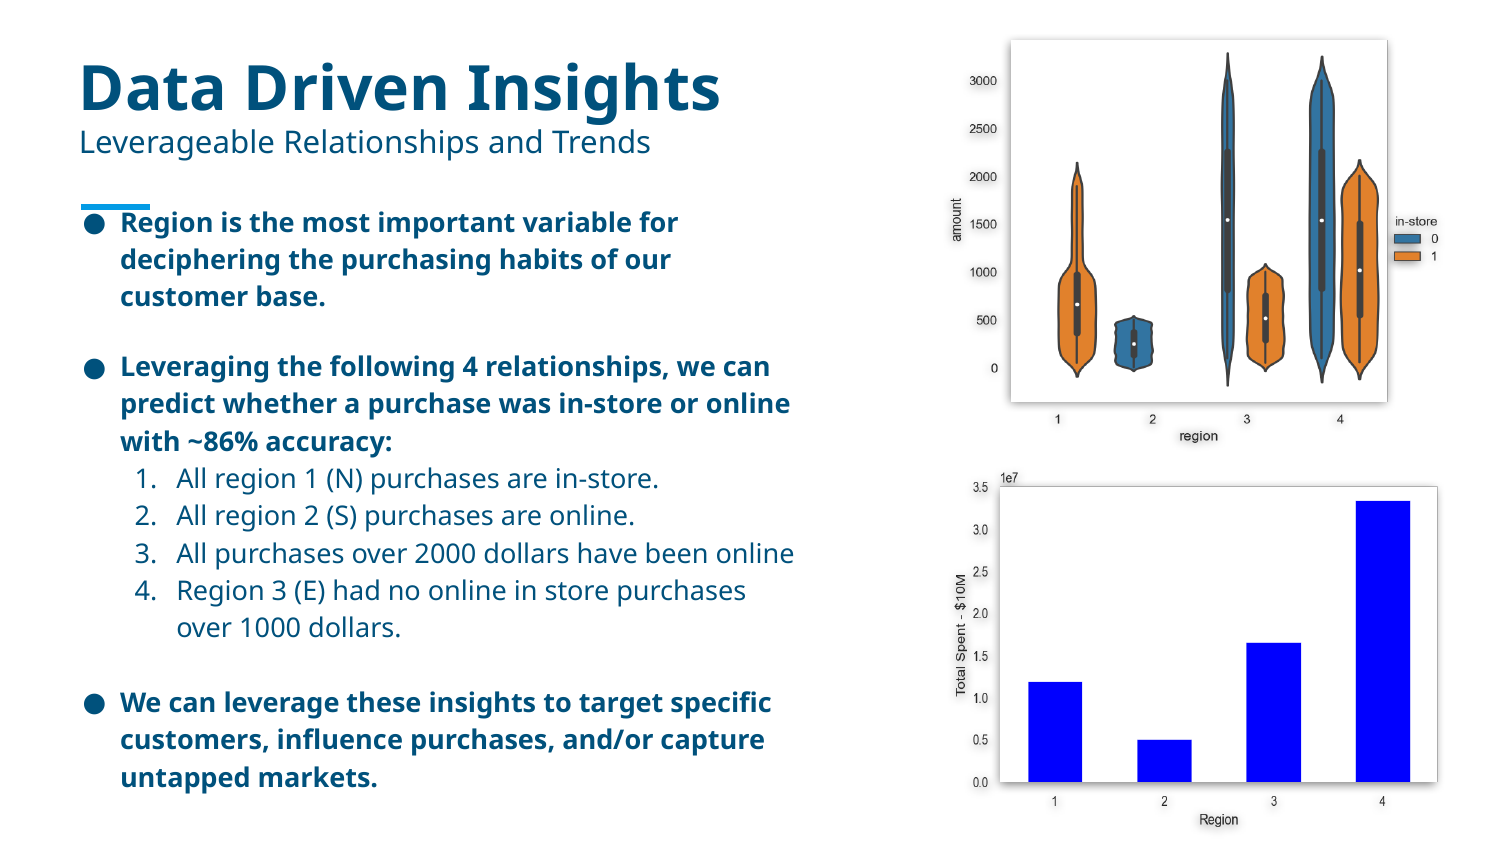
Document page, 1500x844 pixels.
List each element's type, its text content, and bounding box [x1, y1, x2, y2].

title Data Driven Insights Leverageable Relationships and Trends [63, 25, 1437, 176]
text_box Region is the most important variable for deciphering the purchasing habits of our customer base. Leveraging the following 4 relationships, we can predict whether a purchase was in-store or online with ~86% accuracy: All region 1 (N) purchases are in-store. All region 2 (S) purchases are online. All purchases over 2000 dollars have been online Region 3 (E) had no online in store purchases over 1000 dollars. We can leverage these insights to target specific customers, influence purchases, and/or capture untapped markets. [67, 224, 818, 825]
picture [937, 40, 1445, 837]
